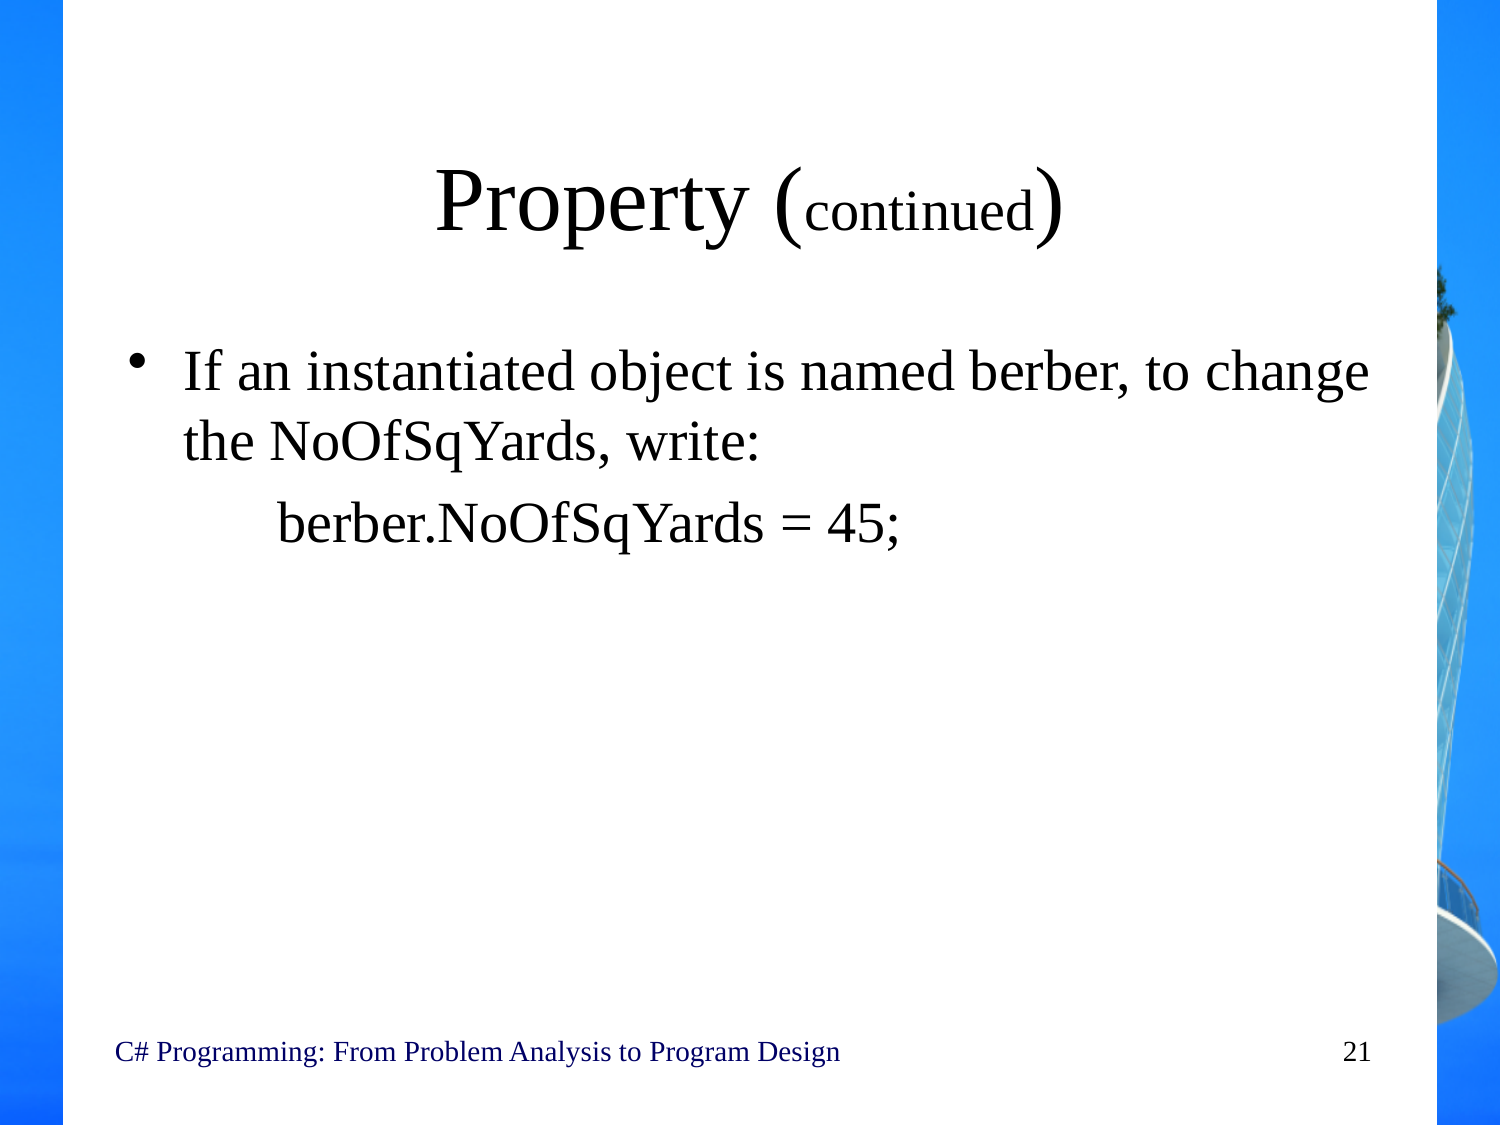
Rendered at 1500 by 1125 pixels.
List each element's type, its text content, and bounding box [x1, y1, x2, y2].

list If an instantiated object is named berber, to change the NoOfSqYards, write: berber.NoOfSqYards = 45; [112, 324, 1388, 1000]
slide_number 21 [1074, 1024, 1388, 1101]
picture [0, 0, 63, 1125]
footer C# Programming: From Problem Analysis to Program Design [99, 1024, 988, 1101]
title Property (continued) [112, 99, 1388, 288]
picture [1437, 0, 1500, 1125]
